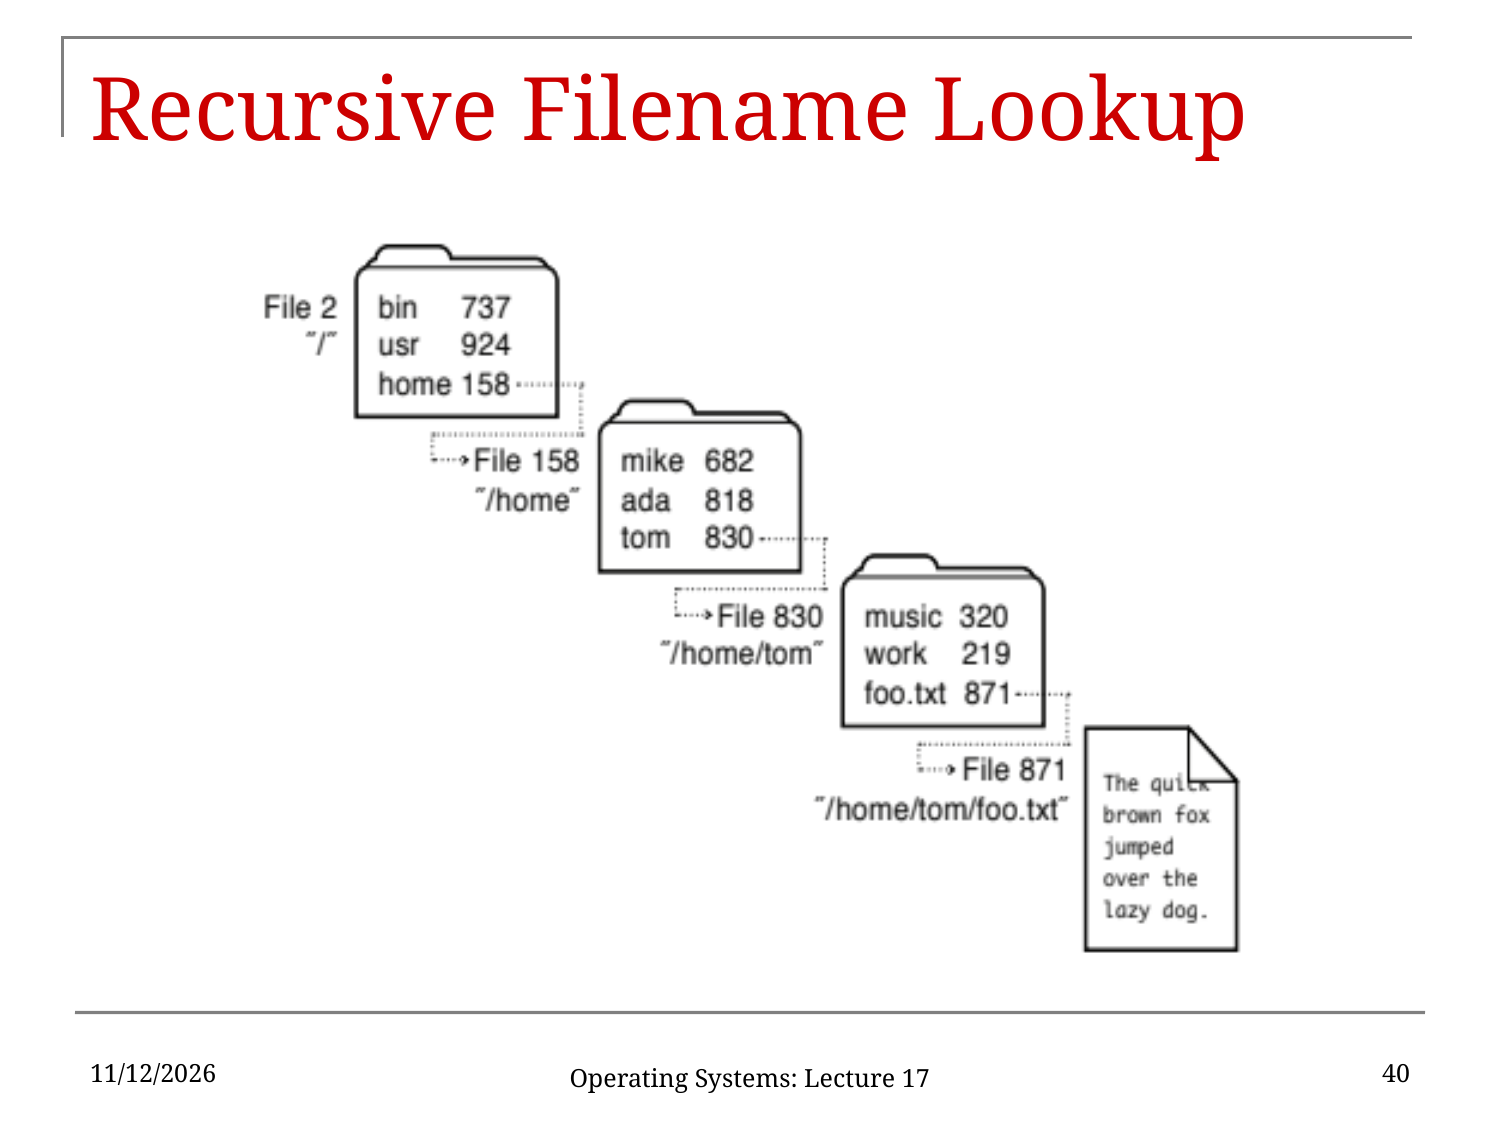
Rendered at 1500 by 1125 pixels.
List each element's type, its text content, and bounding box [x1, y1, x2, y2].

slide_number 40 [1074, 1023, 1426, 1100]
footer Operating Systems: Lecture 17 [512, 1024, 988, 1101]
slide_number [74, 1023, 426, 1100]
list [74, 187, 1426, 1006]
title Recursive Filename Lookup [75, 45, 1425, 163]
